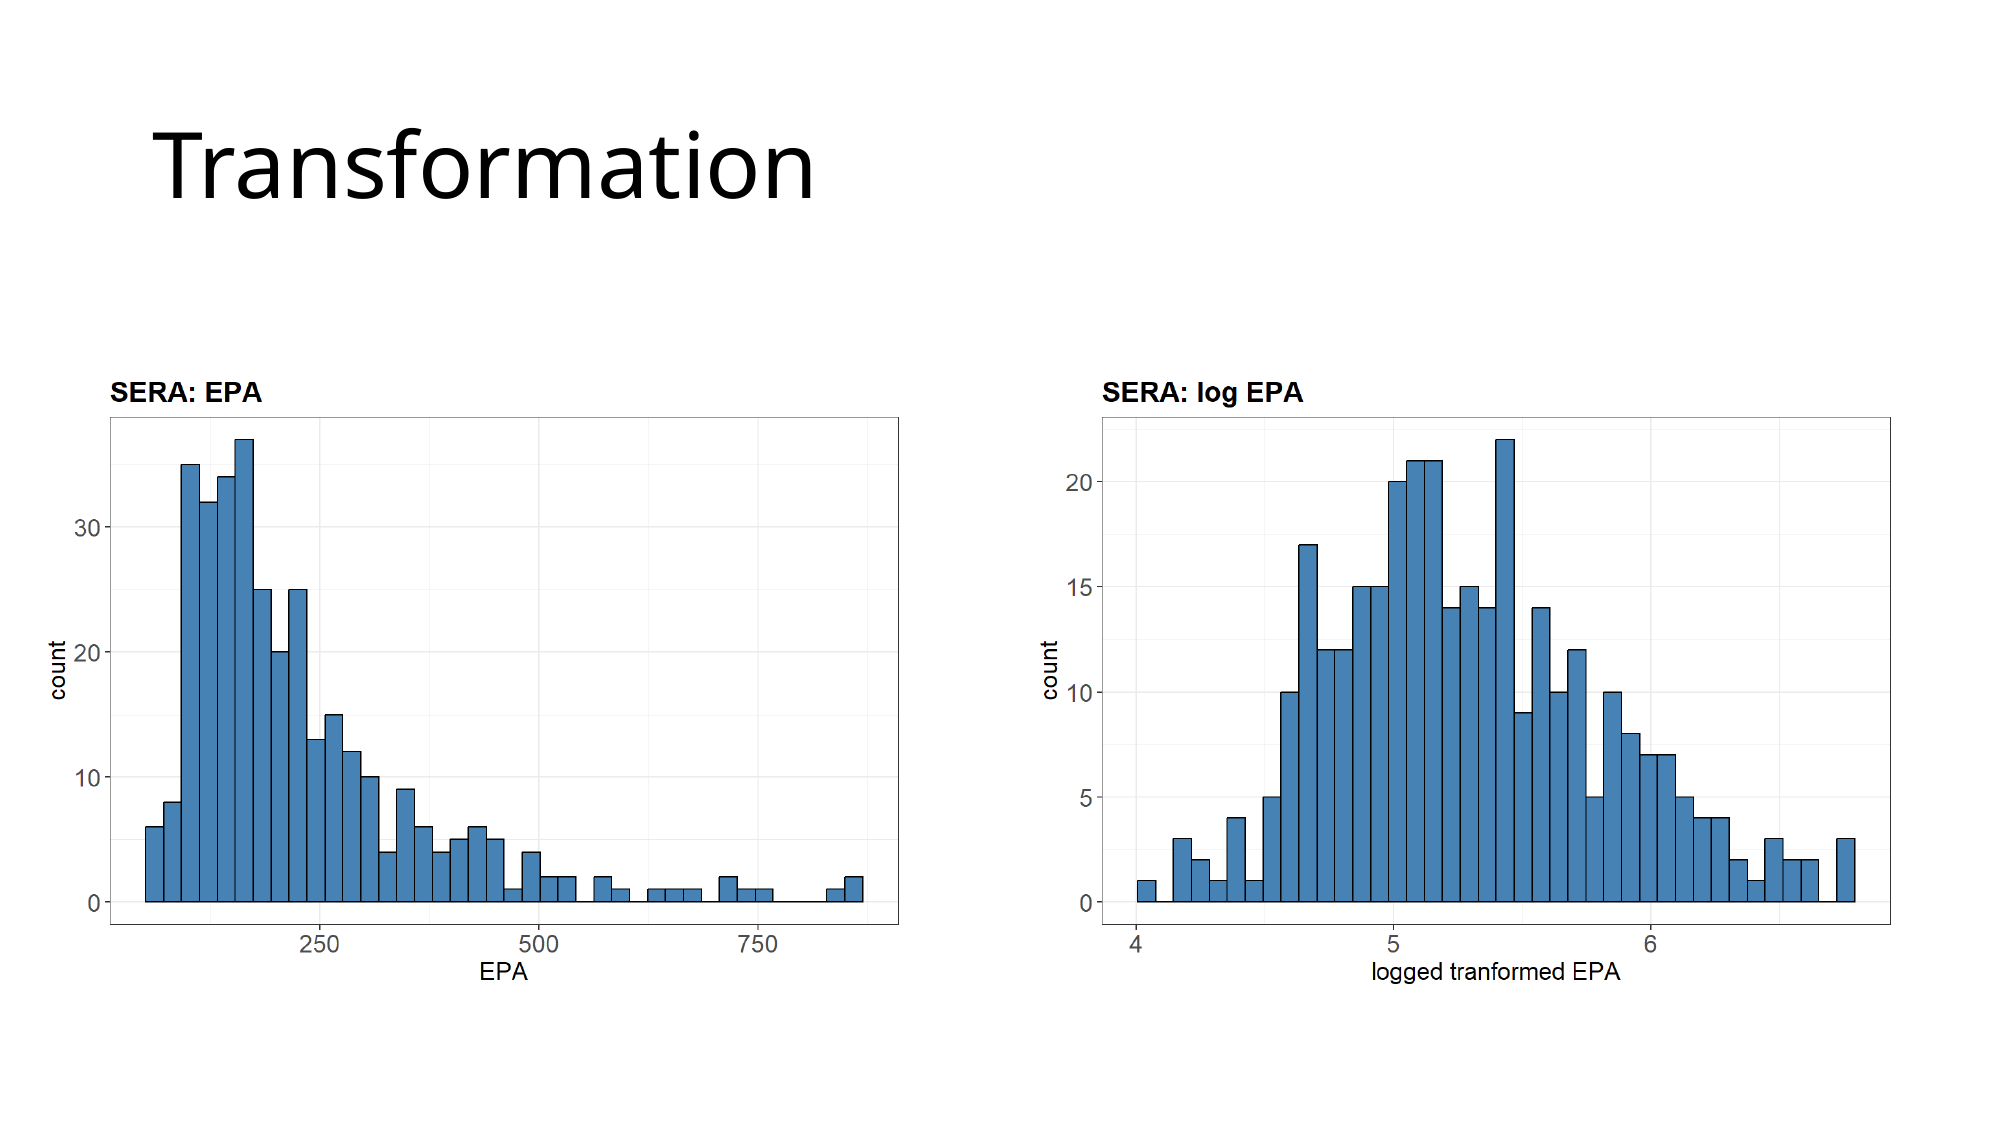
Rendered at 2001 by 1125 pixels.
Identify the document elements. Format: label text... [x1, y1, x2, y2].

picture [1029, 371, 1900, 994]
title Transformation [137, 59, 1863, 278]
picture [37, 371, 908, 994]
